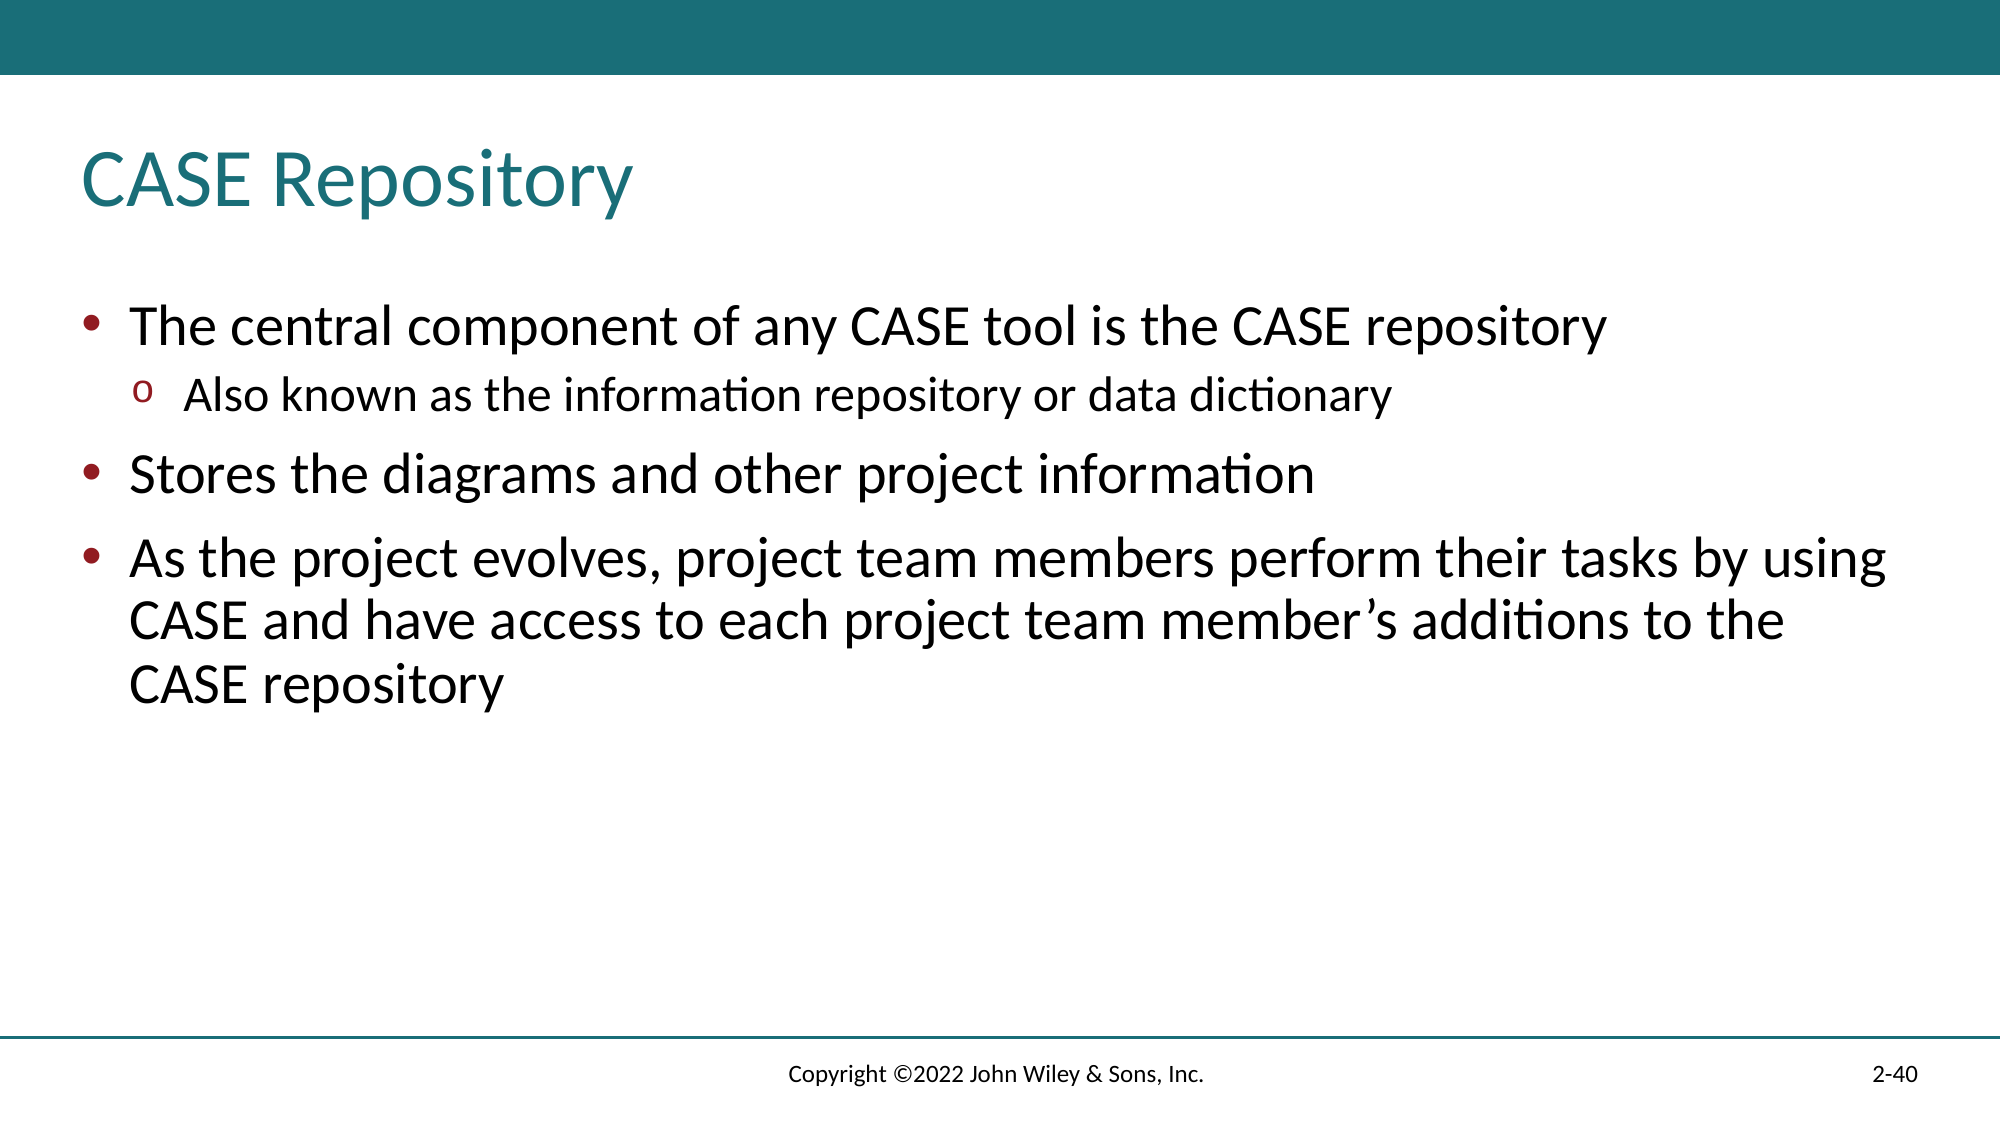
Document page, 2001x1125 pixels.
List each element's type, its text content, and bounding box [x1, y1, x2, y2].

slide_number 2-40 [1412, 1042, 1934, 1103]
list The central component of any CASE tool is the CASE repository Also known as the information repository or data dictionary Stores the diagrams and other project information As the project evolves, project team members perform their tasks by using CASE and have access to each project team member’s additions to the CASE repository [66, 287, 1934, 1025]
title CASE Repository [66, 127, 1934, 287]
footer Copyright ©2022 John Wiley & Sons, Inc. [662, 1042, 1338, 1103]
